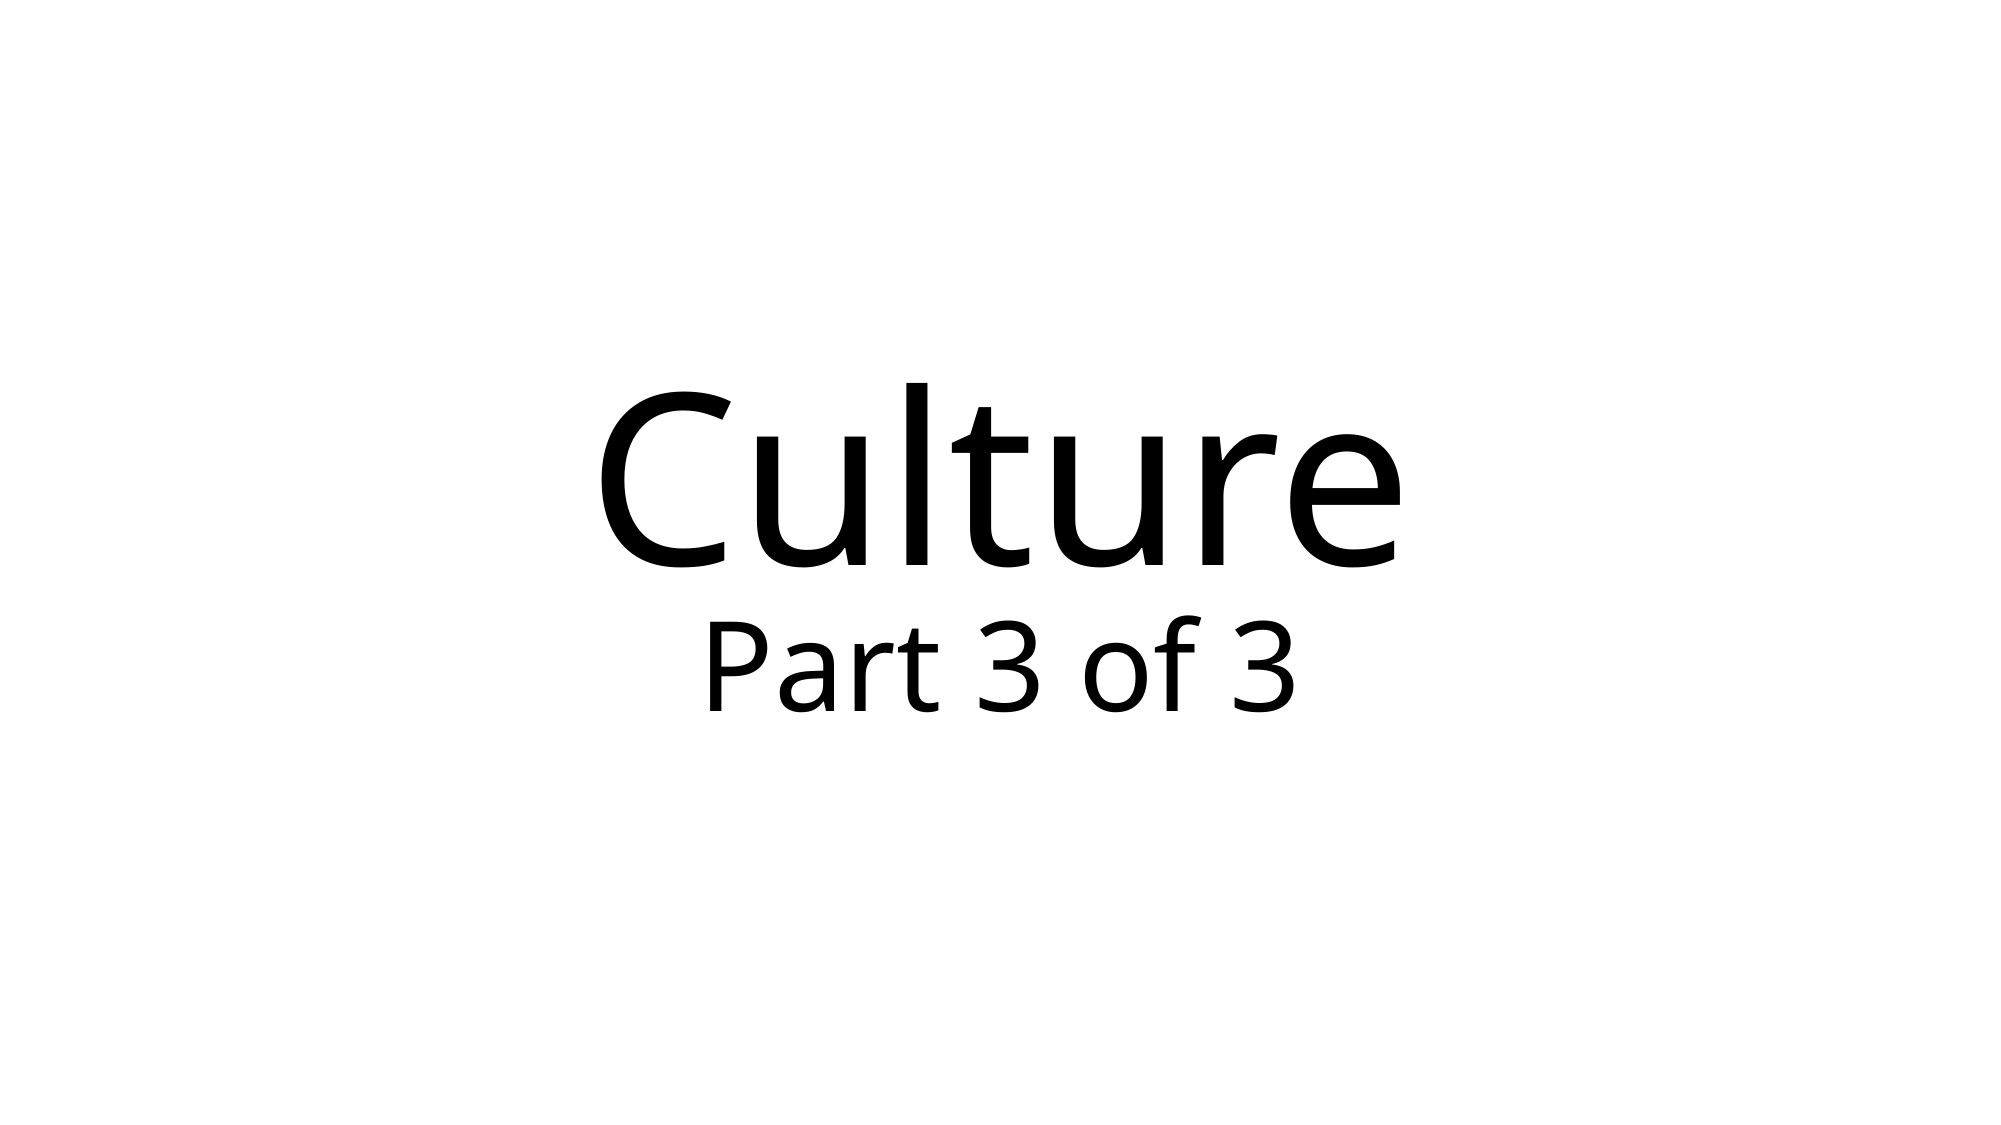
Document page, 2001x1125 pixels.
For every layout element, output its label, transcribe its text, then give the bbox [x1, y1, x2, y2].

text_box Part 3 of 3 [629, 534, 1371, 808]
title Culture [137, 62, 1863, 914]
